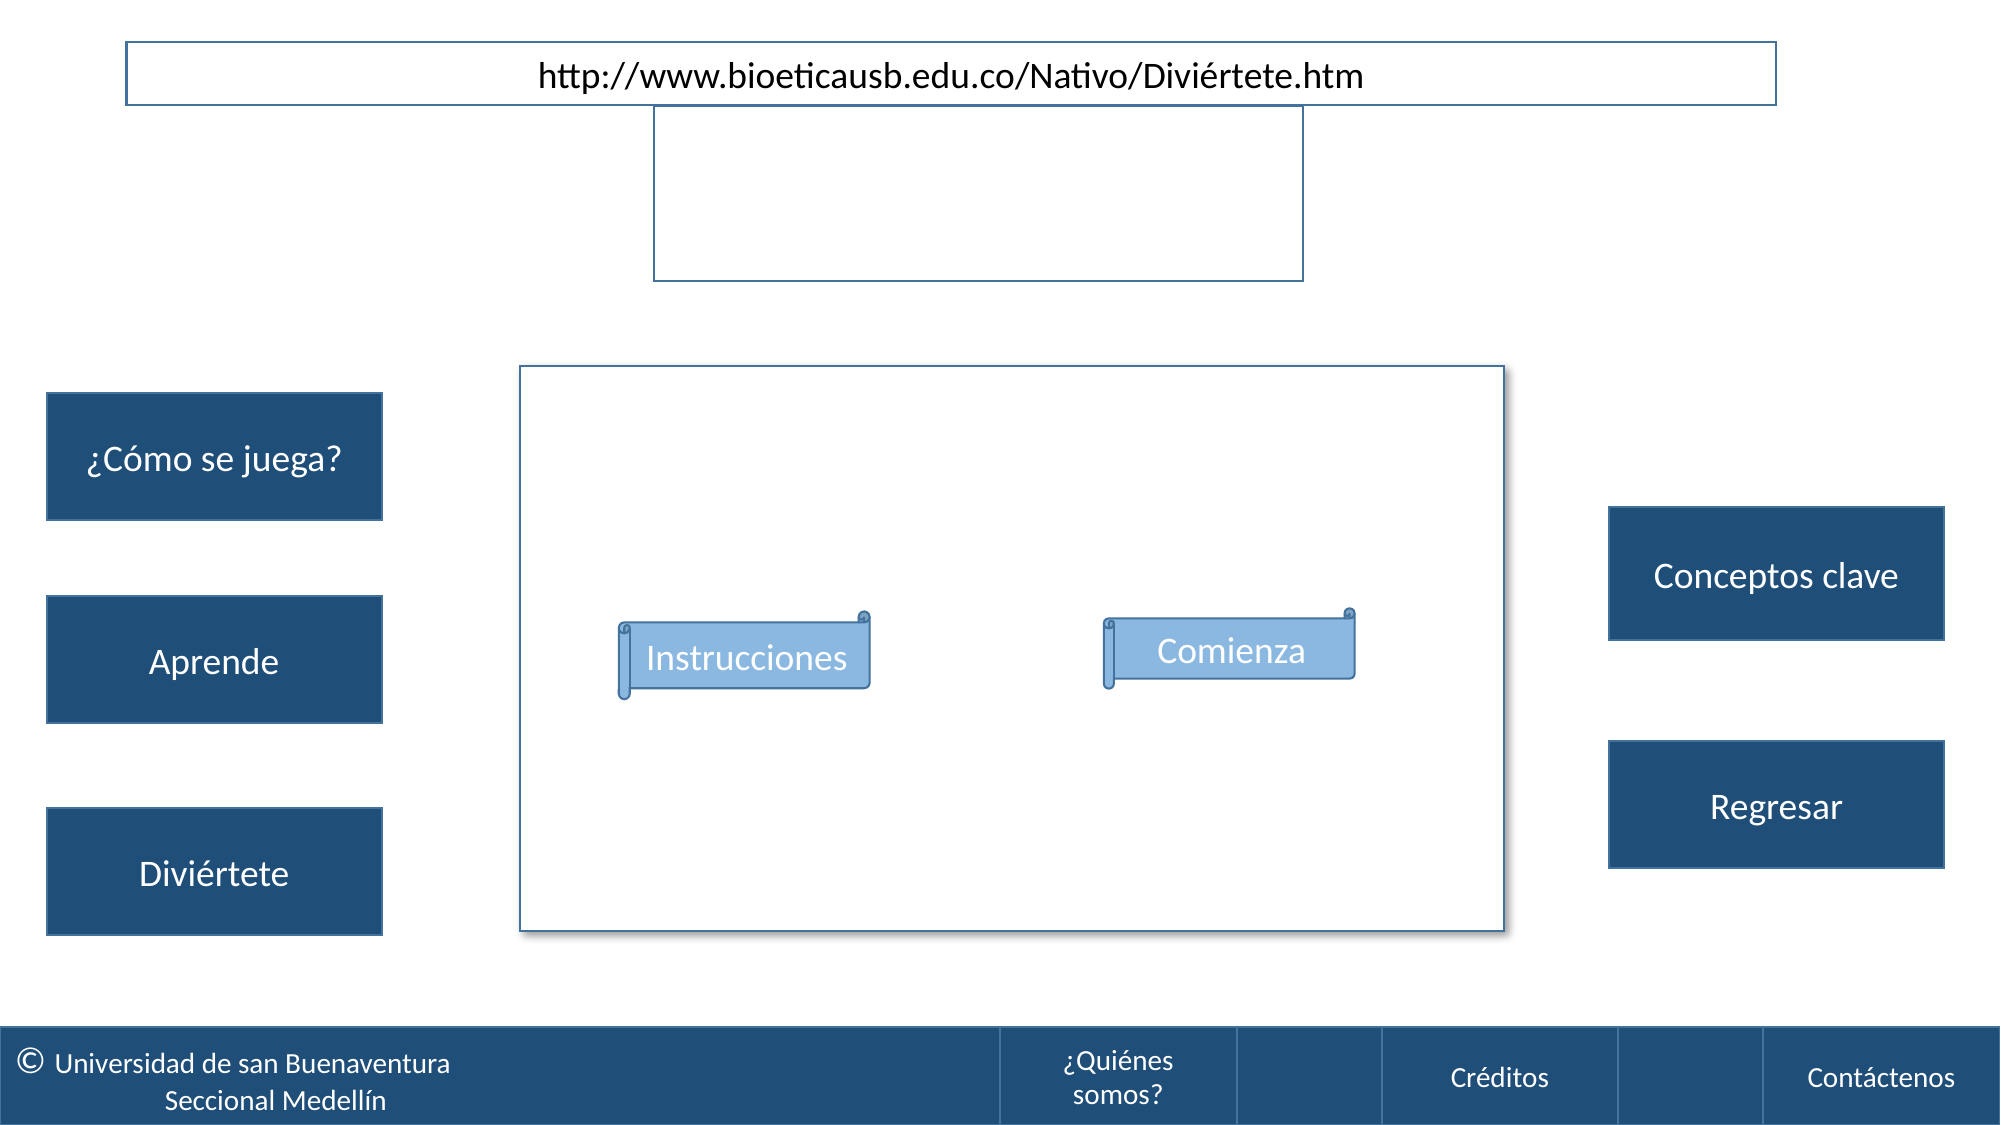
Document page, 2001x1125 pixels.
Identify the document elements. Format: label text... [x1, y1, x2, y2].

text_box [0, 1026, 2000, 1125]
text_box ¿Cómo se juega? [46, 392, 383, 521]
text_box Regresar [1608, 740, 1945, 869]
text_box Instrucciones [617, 610, 871, 701]
text_box Diviértete [46, 807, 383, 936]
text_box Conceptos clave [1608, 506, 1945, 641]
text_box [519, 365, 1505, 932]
text_box Nativo [653, 104, 1304, 282]
text_box Comienza [1102, 607, 1356, 690]
text_box Aprende [46, 595, 383, 724]
text_box http://www.bioeticausb.edu.co/Nativo/Diviértete.htm [125, 41, 1777, 106]
